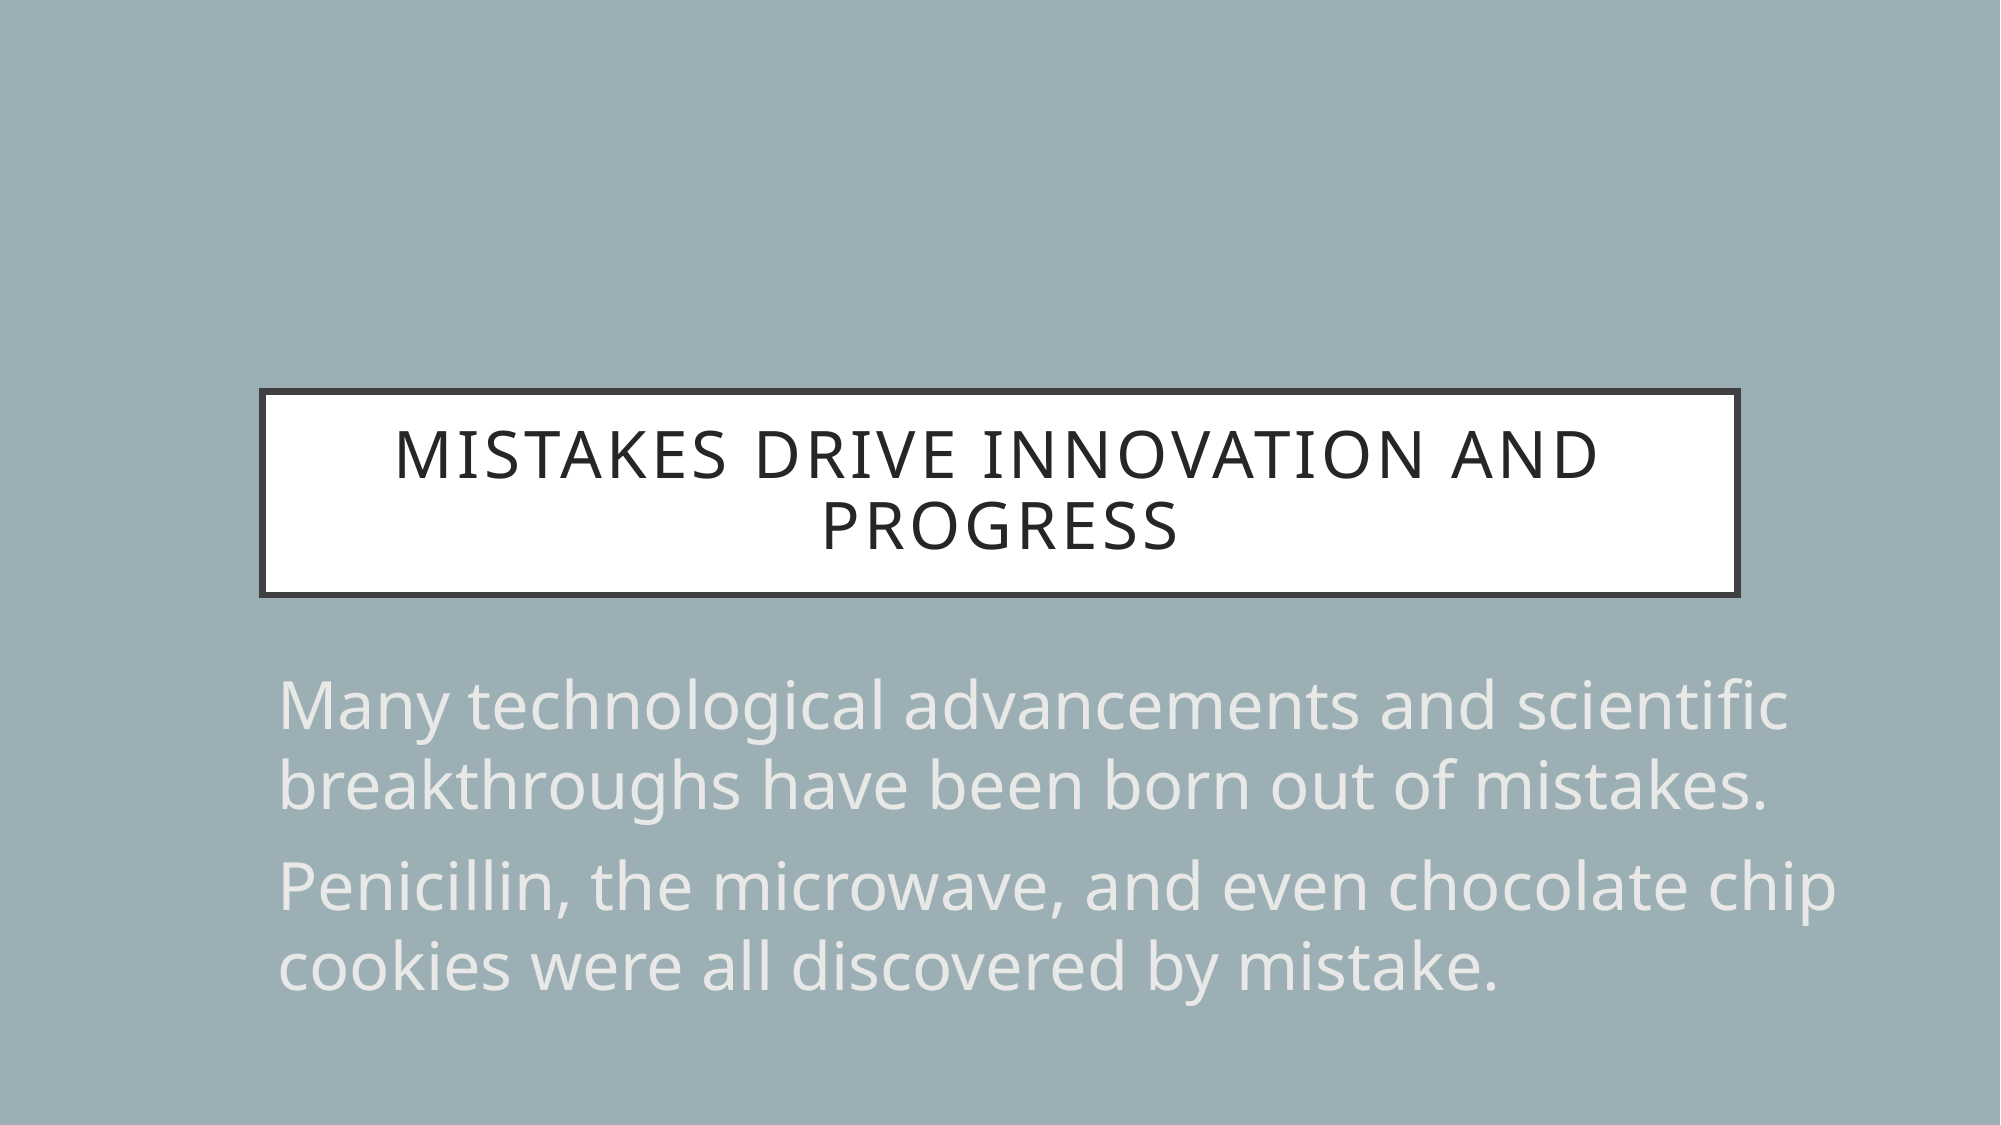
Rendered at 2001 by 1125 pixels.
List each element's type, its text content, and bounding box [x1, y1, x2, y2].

subtitle Many technological advancements and scientific breakthroughs have been born out of mistakes. Penicillin, the microwave, and even chocolate chip cookies were all discovered by mistake. [262, 655, 1933, 1031]
title Mistakes drive innovation and progress [259, 388, 1741, 598]
